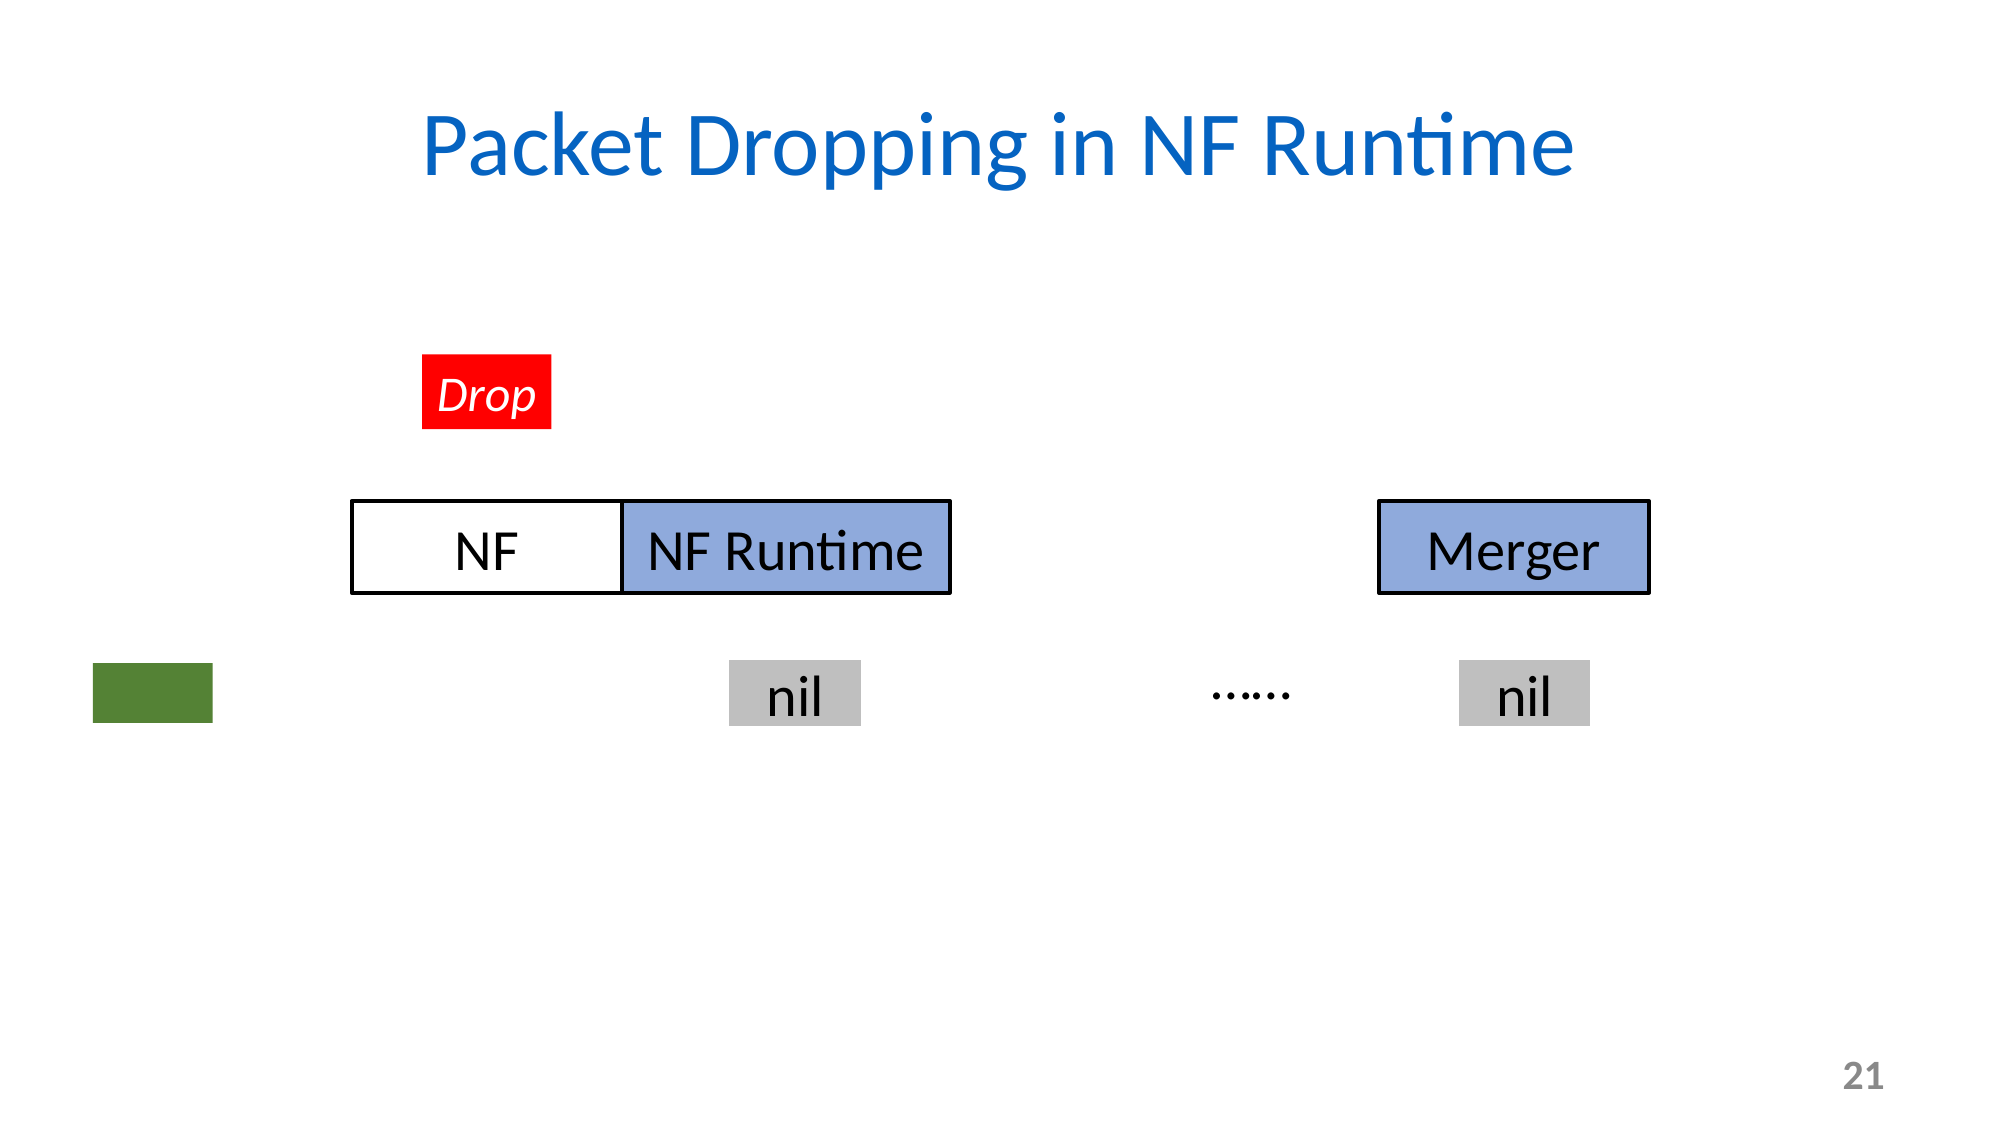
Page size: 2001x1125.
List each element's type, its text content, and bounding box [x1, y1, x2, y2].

text_box nil [1454, 655, 1594, 730]
text_box NF [350, 499, 624, 595]
text_box Drop [422, 354, 552, 430]
text_box NF Runtime [624, 499, 952, 595]
slide_number 21 [1433, 1042, 1900, 1103]
text_box …… [1196, 634, 1307, 719]
text_box Merger [1377, 499, 1651, 595]
text_box [91, 661, 215, 725]
title Packet Dropping in NF Runtime [99, 44, 1901, 233]
text_box nil [725, 655, 865, 730]
